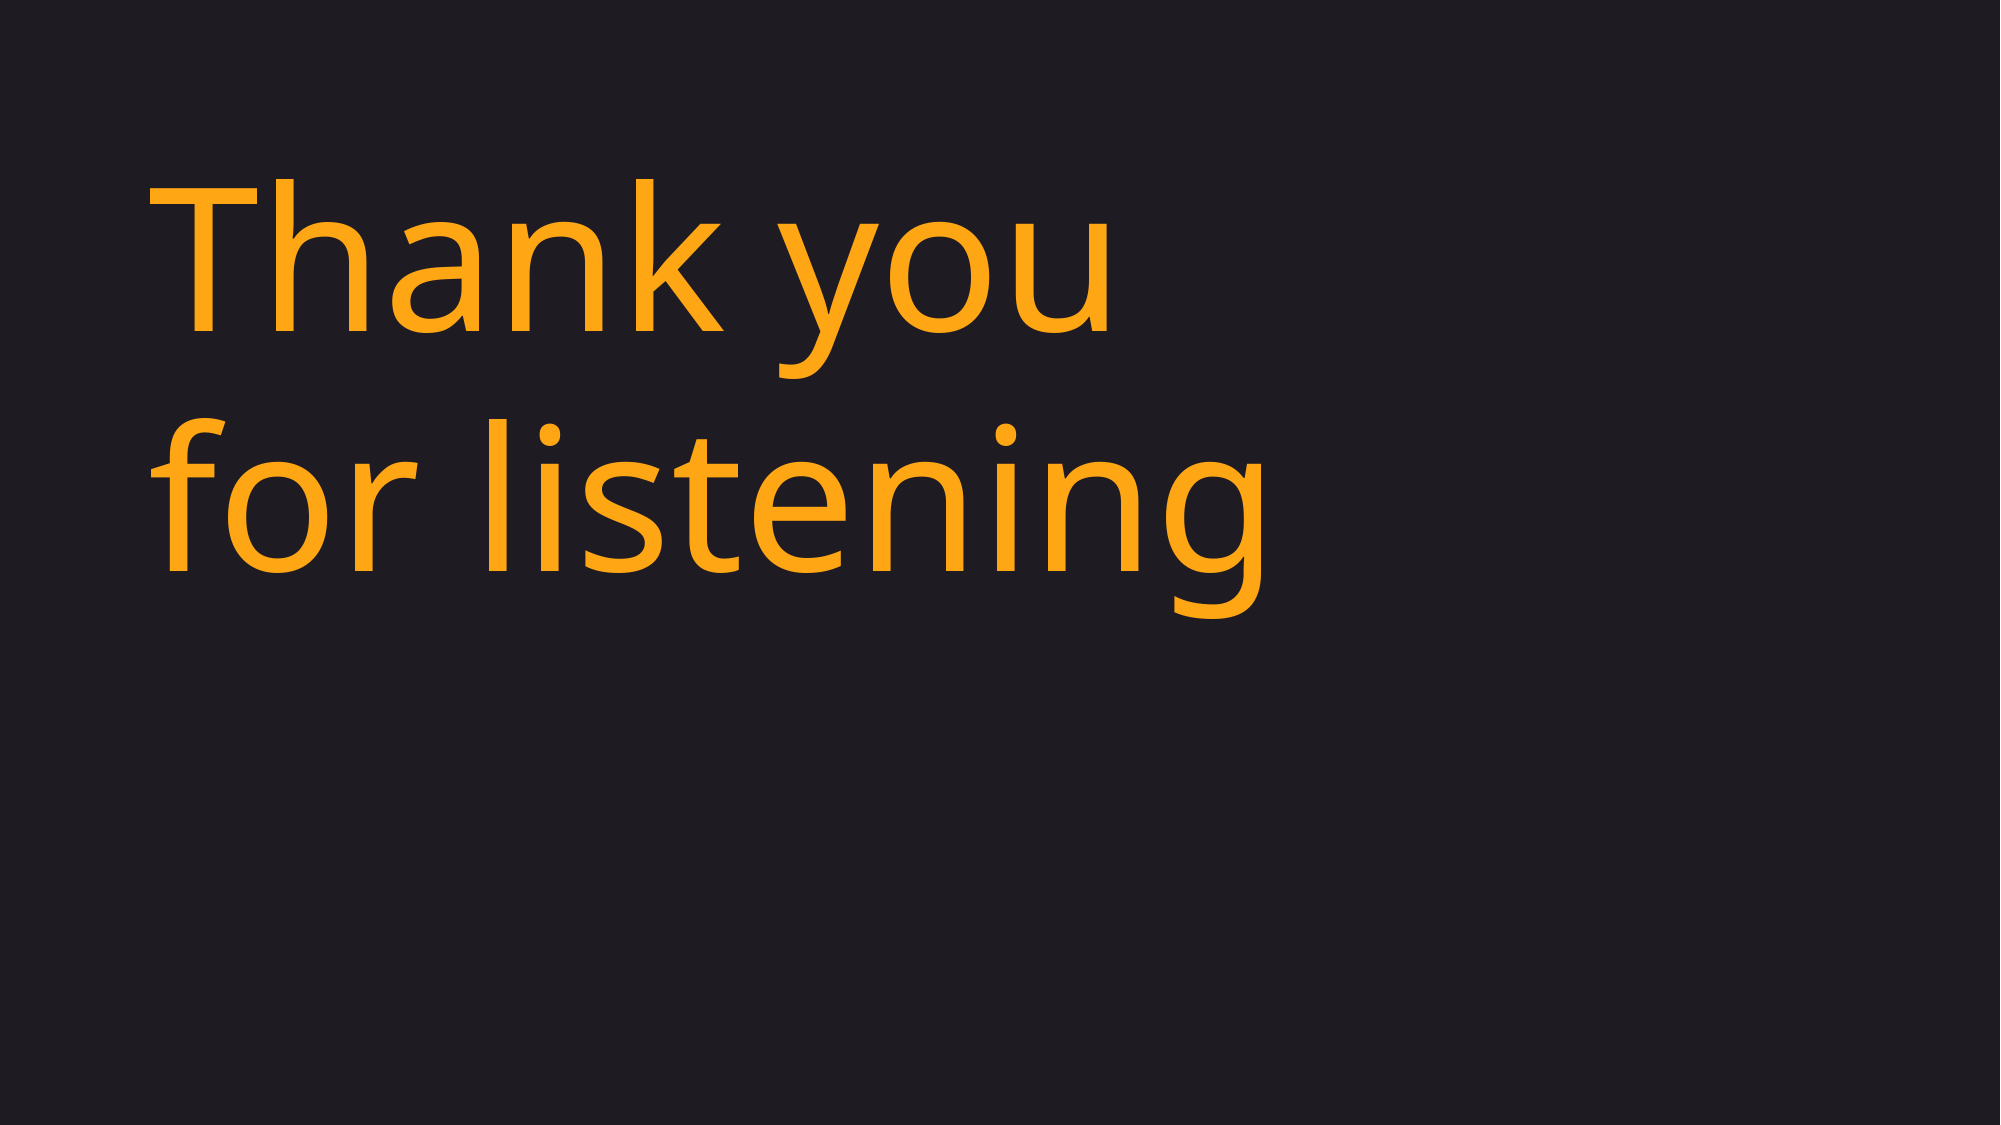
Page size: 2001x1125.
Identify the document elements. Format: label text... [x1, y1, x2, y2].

text_box Thank you for listening [133, 124, 1647, 620]
